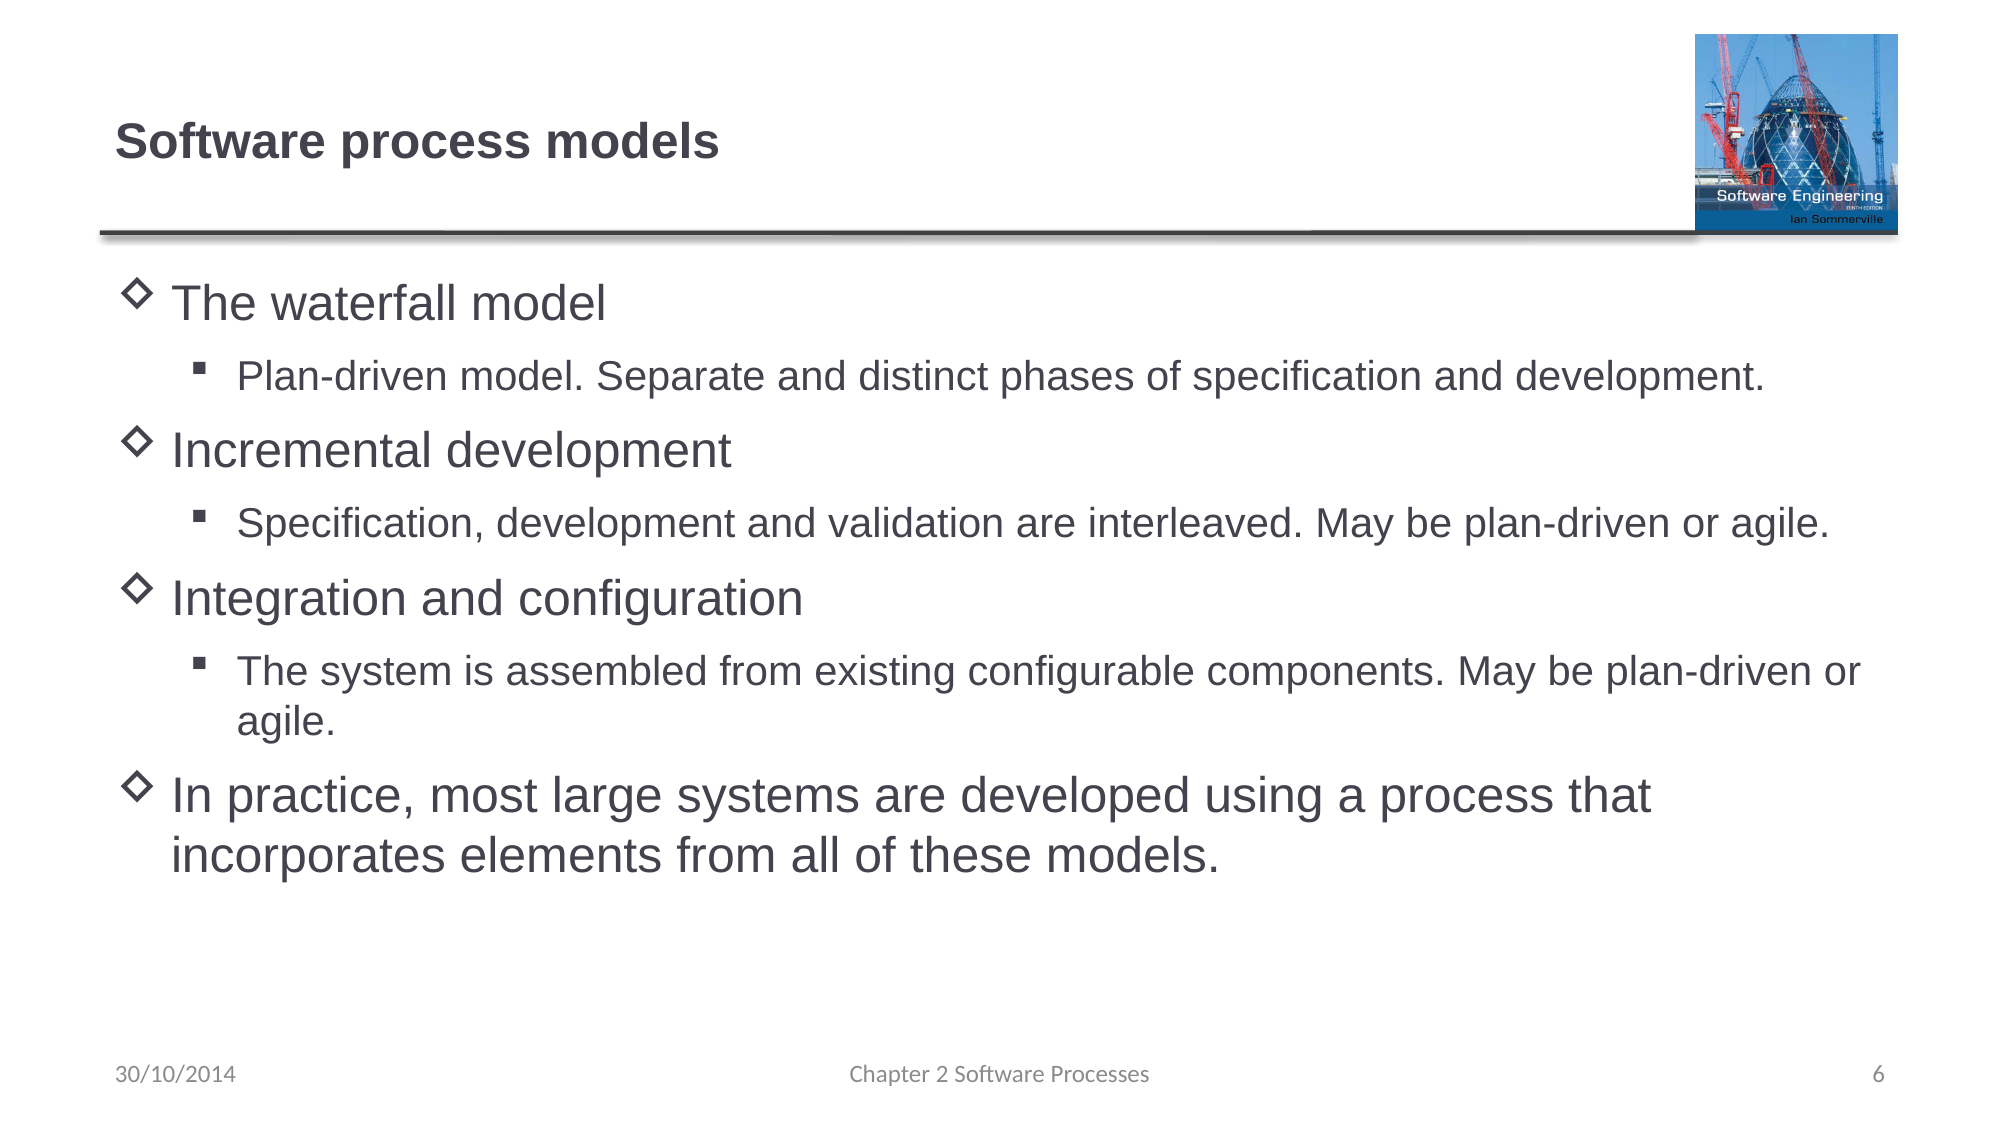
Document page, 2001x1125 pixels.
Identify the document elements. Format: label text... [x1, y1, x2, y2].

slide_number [99, 1042, 567, 1103]
list The waterfall model Plan-driven model. Separate and distinct phases of specification and development. Incremental development Specification, development and validation are interleaved. May be plan-driven or agile. Integration and configuration The system is assembled from existing configurable components. May be plan-driven or agile. In practice, most large systems are developed using a process that incorporates elements from all of these models. [99, 262, 1900, 1005]
footer Chapter 2 Software Processes [683, 1042, 1317, 1103]
picture [1695, 34, 1898, 230]
slide_number 6 [1433, 1042, 1900, 1103]
title Software process models [99, 44, 1696, 233]
